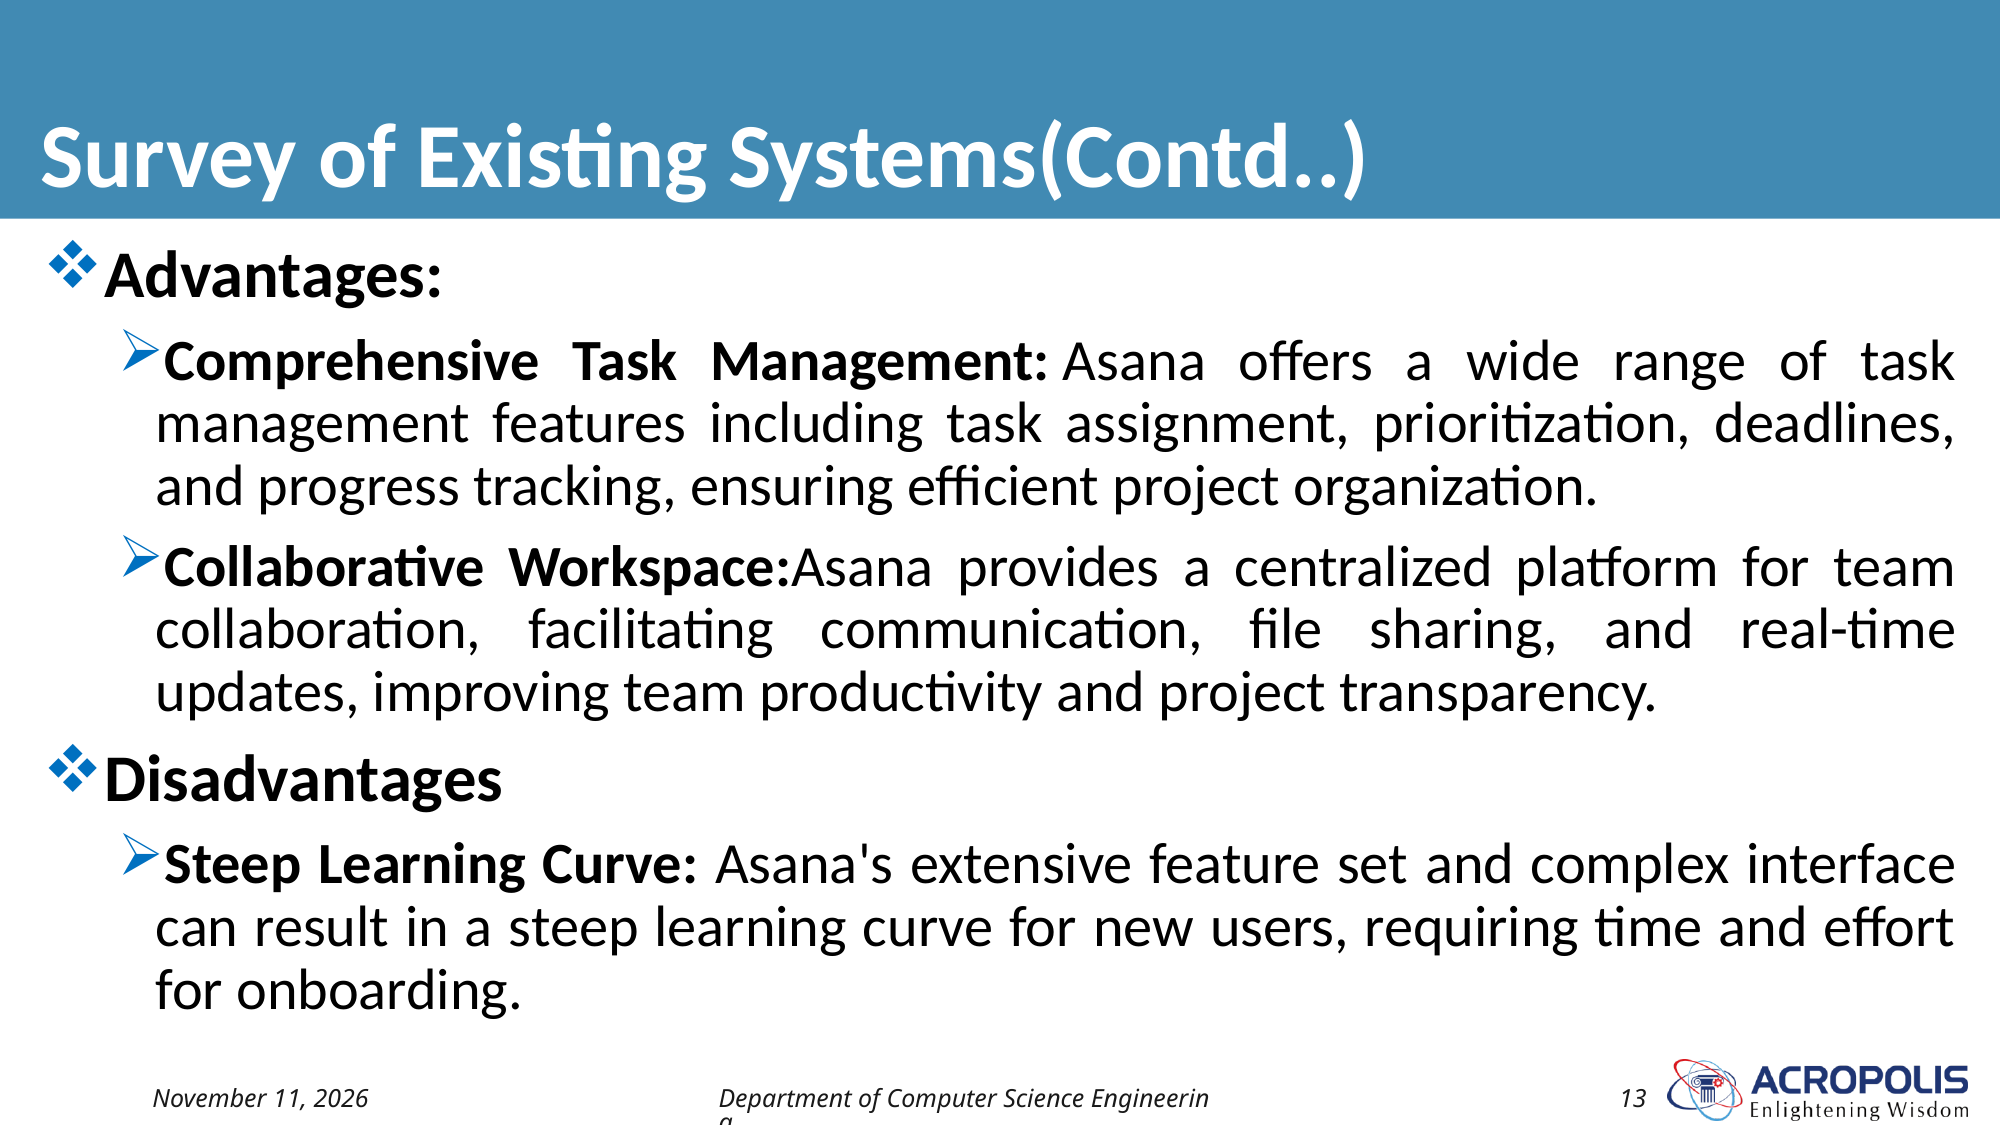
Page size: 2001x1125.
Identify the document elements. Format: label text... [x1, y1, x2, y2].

picture [1667, 1072, 1968, 1121]
title Survey of Existing Systems(Contd..) [25, 0, 1974, 214]
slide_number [137, 1076, 663, 1122]
slide_number 13 [1436, 1076, 1662, 1122]
footer Department of Computer Science Engineering [703, 1076, 1229, 1122]
list Advantages: Comprehensive Task Management: Asana offers a wide range of task management features including task assignment, prioritization, deadlines, and progress tracking, ensuring efficient project organization. Collaborative Workspace:Asana provides a centralized platform for team collaboration, facilitating communication, file sharing, and real-time updates, improving team productivity and project transparency. Disadvantages Steep Learning Curve: Asana's extensive feature set and complex interface can result in a steep learning curve for new users, requiring time and effort for onboarding. [28, 232, 1972, 1072]
